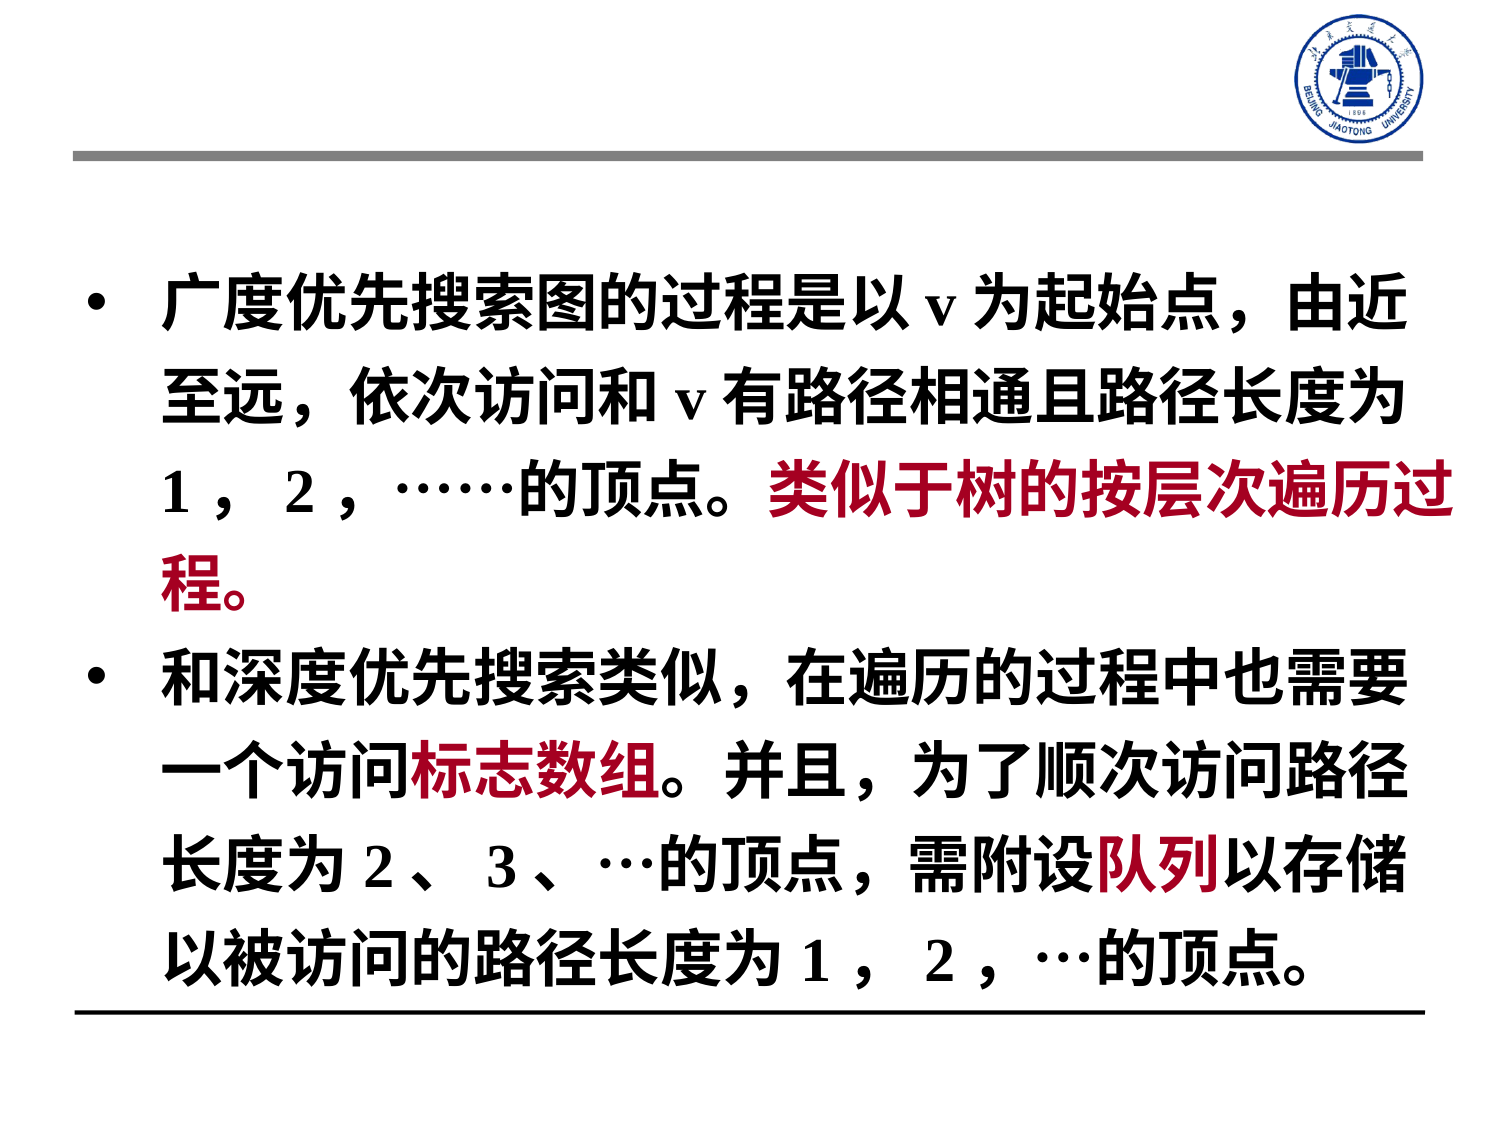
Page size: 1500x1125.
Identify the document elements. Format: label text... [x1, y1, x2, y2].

text_box 广度优先搜索图的过程是以v为起始点，由近至远，依次访问和v有路径相通且路径长度为1，2，……的顶点。类似于树的按层次遍历过程。 和深度优先搜索类似，在遍历的过程中也需要一个访问标志数组。并且，为了顺次访问路径长度为2、3、…的顶点，需附设队列以存储以被访问的路径长度为1，2，…的顶点。 [70, 237, 1471, 1002]
picture [1294, 14, 1424, 144]
